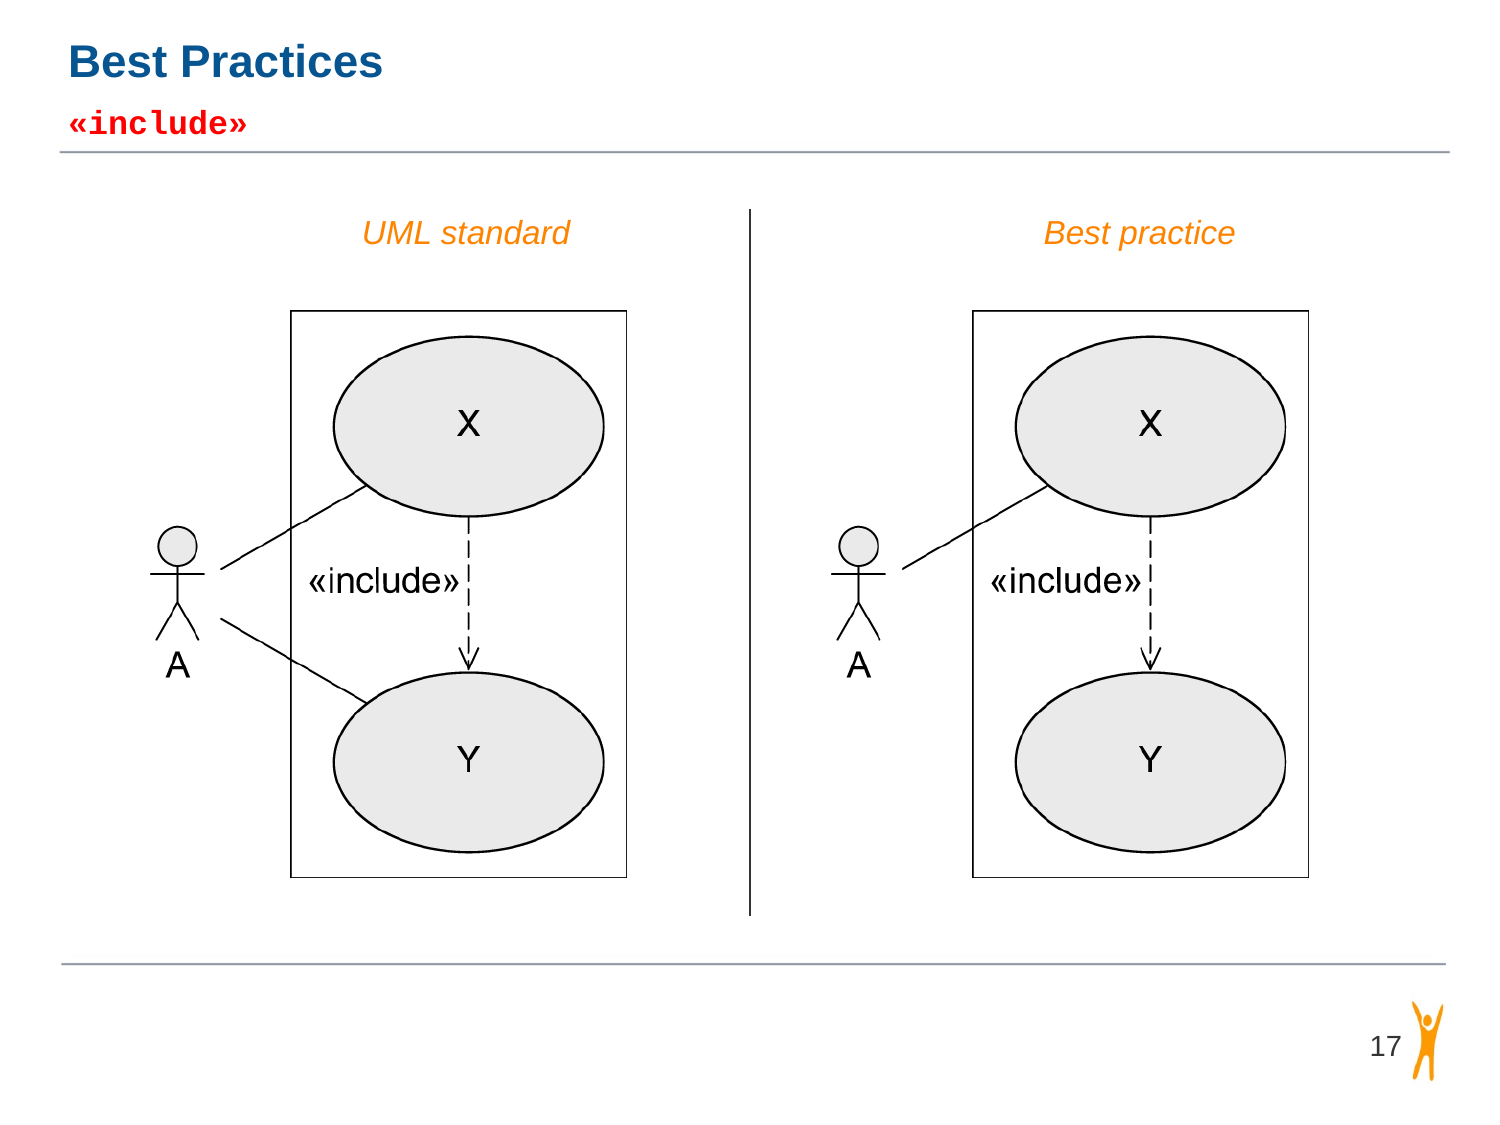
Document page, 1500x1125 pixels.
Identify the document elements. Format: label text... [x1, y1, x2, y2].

list «include» [53, 93, 1454, 153]
picture [831, 310, 1309, 878]
text_box UML standard [347, 203, 586, 259]
text_box Best practice [1028, 203, 1252, 259]
slide_number 17 [1241, 1019, 1418, 1095]
picture [0, 954, 1497, 975]
picture [1400, 991, 1494, 1125]
title Best Practices [53, 24, 1454, 93]
picture [149, 310, 627, 878]
picture [0, 142, 1500, 163]
